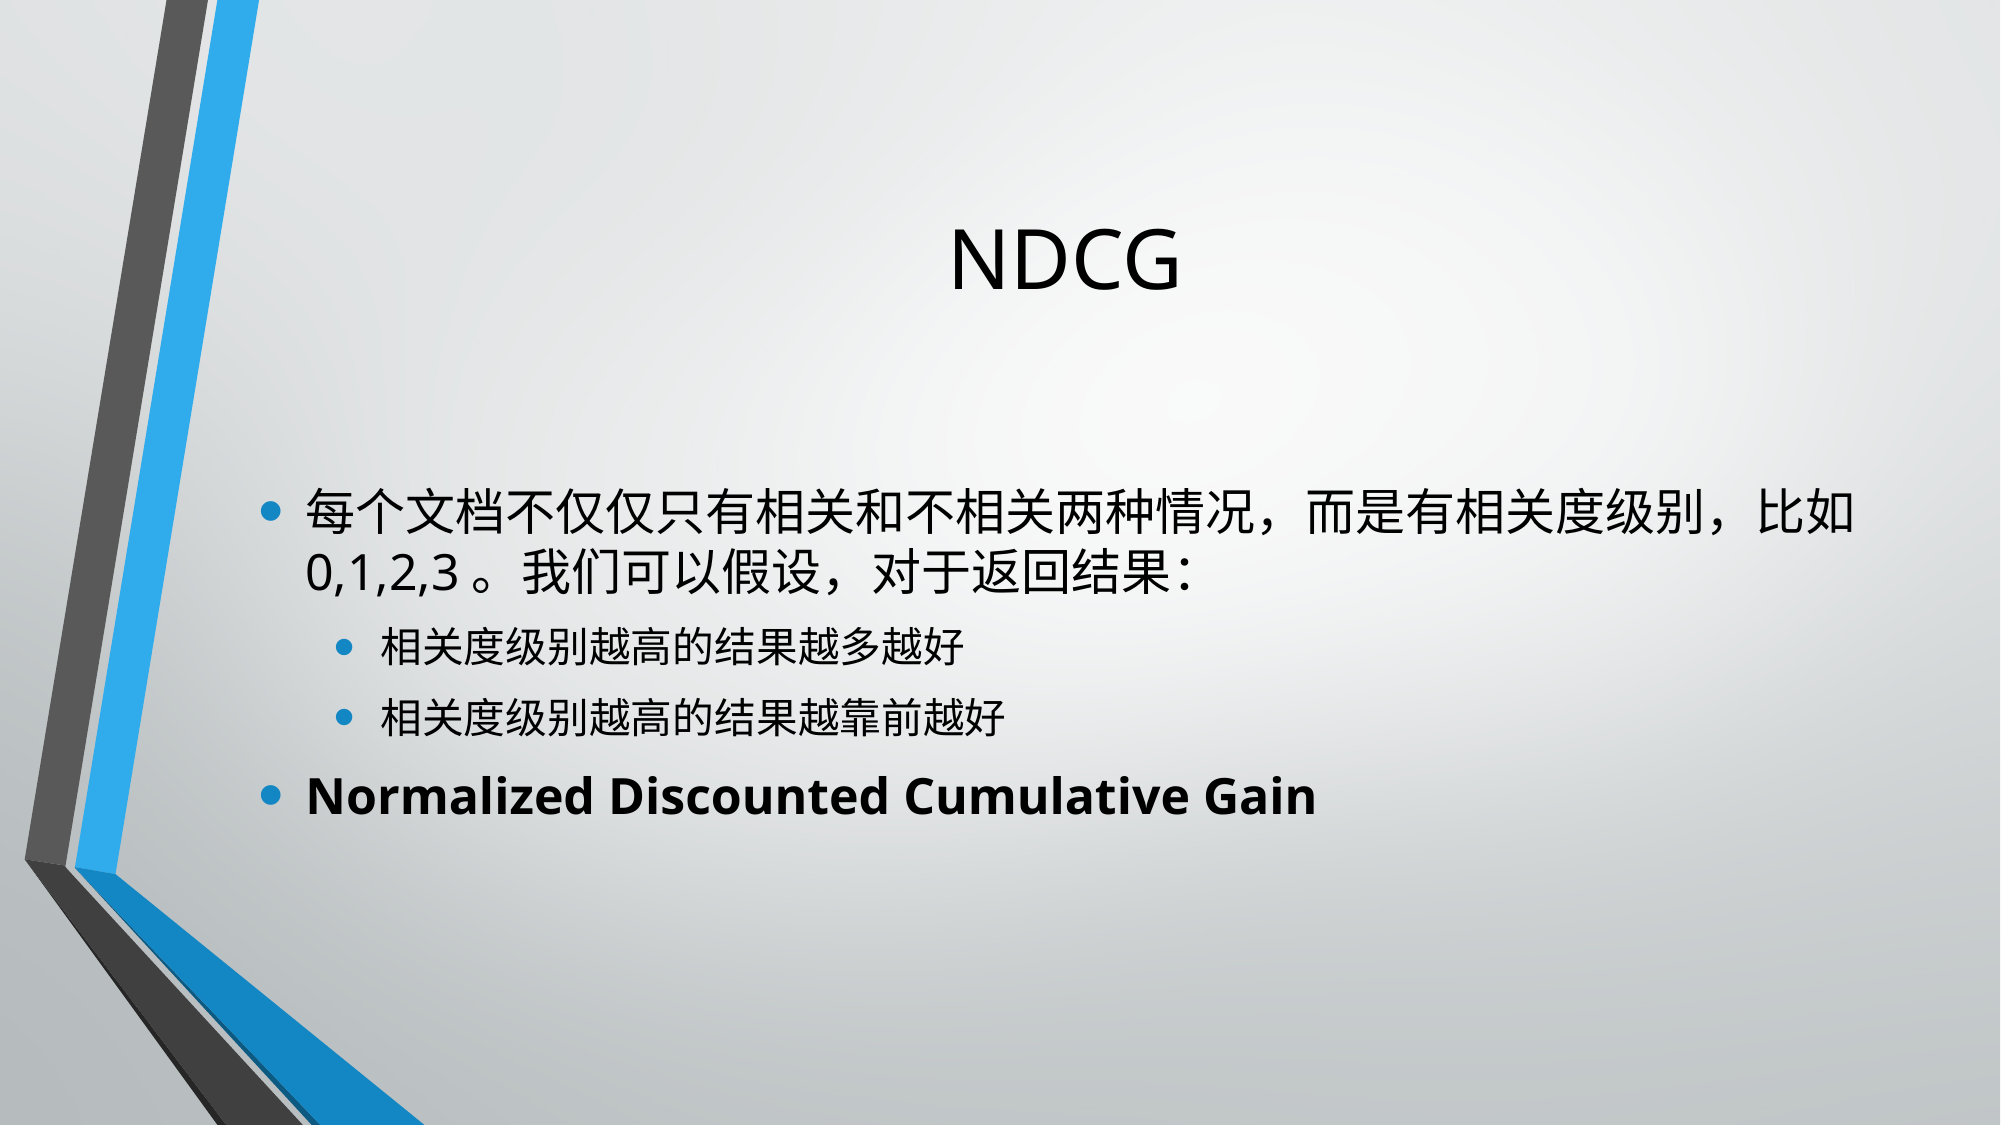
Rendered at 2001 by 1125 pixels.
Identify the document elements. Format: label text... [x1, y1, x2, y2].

title NDCG [243, 112, 1887, 400]
list 每个文档不仅仅只有相关和不相关两种情况，而是有相关度级别，比如0,1,2,3。我们可以假设，对于返回结果： 相关度级别越高的结果越多越好 相关度级别越高的结果越靠前越好 Normalized Discounted Cumulative Gain [243, 437, 1887, 950]
